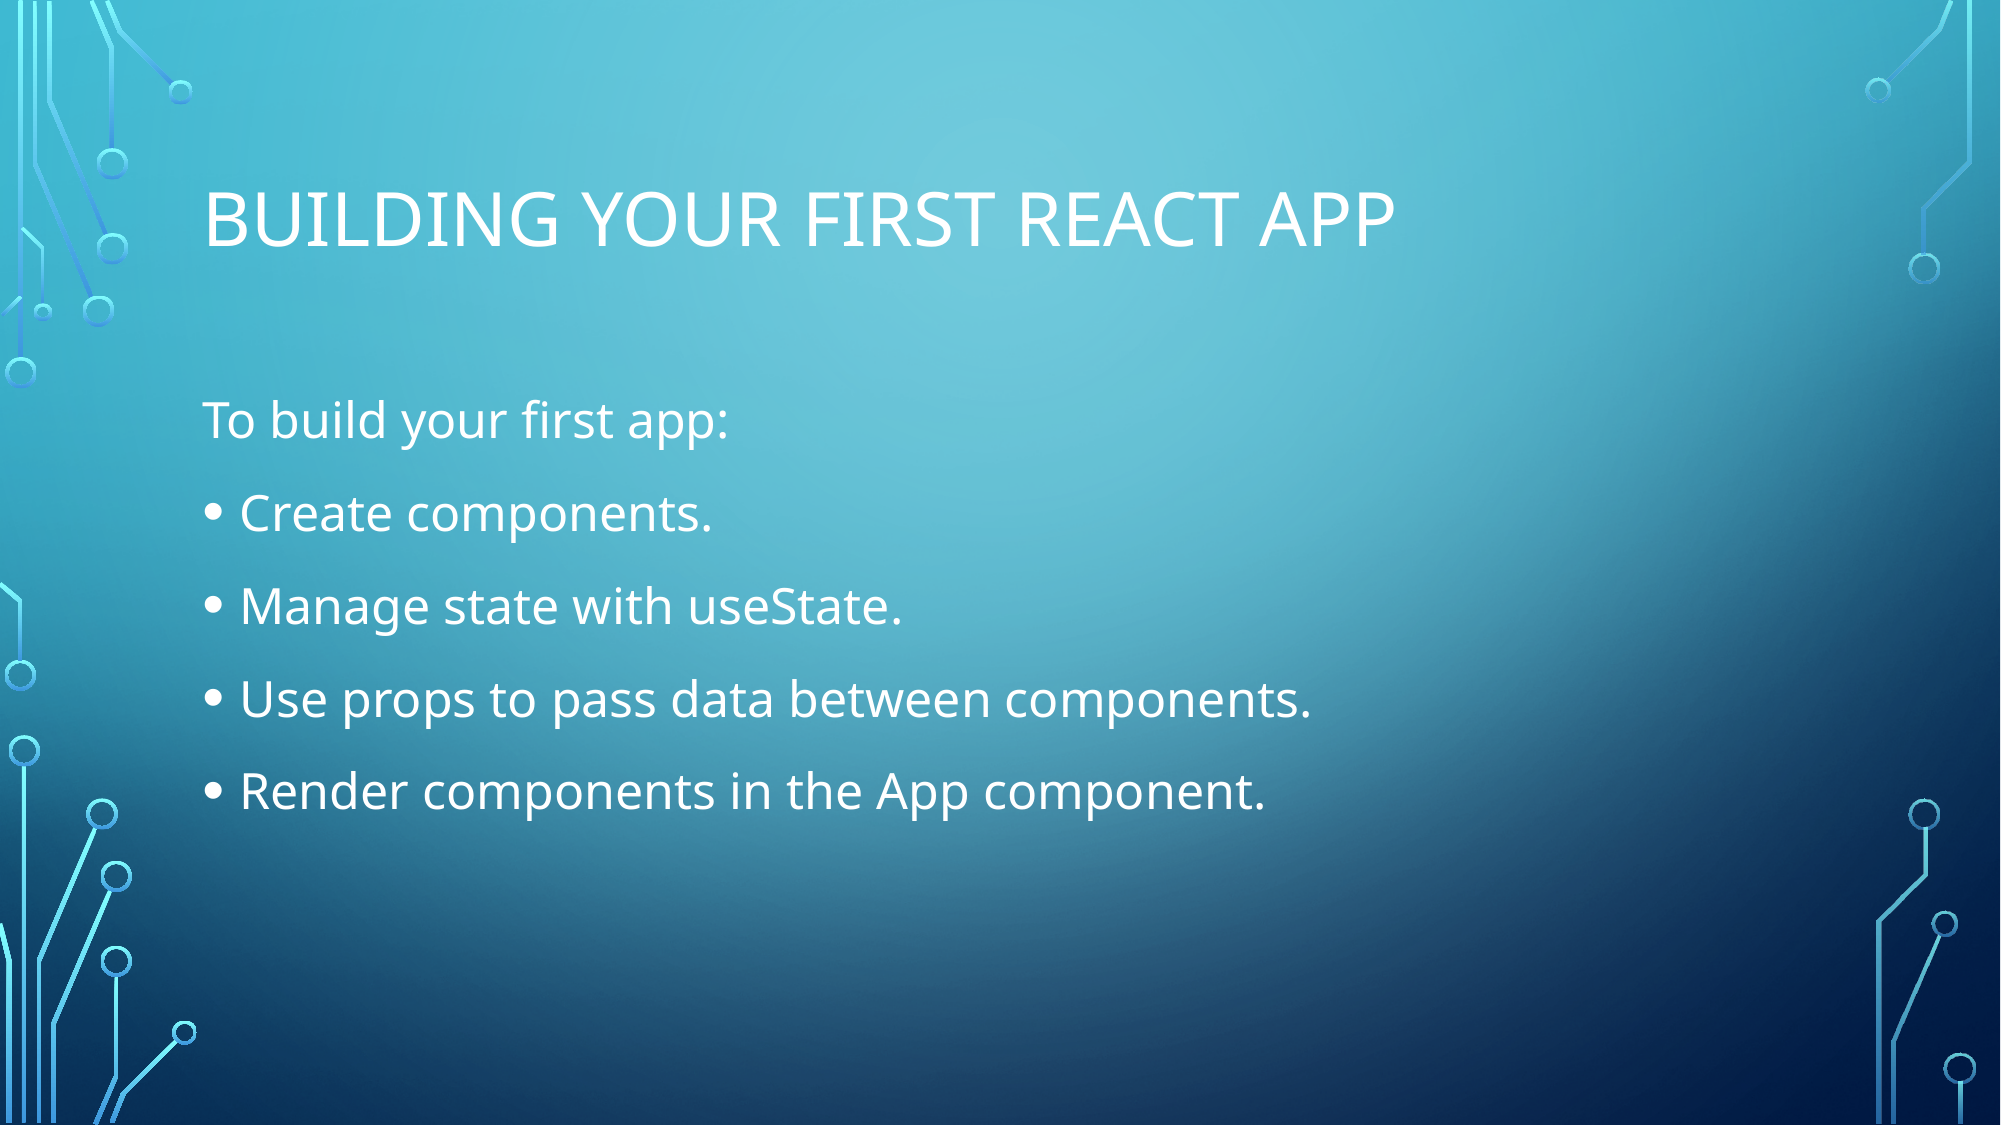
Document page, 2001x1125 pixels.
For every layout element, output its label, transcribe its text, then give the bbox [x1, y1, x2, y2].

list To build your first app: Create components. Manage state with useState. Use props to pass data between components. Render components in the App component. [187, 369, 1813, 950]
title Building Your First React App [187, 101, 1813, 344]
